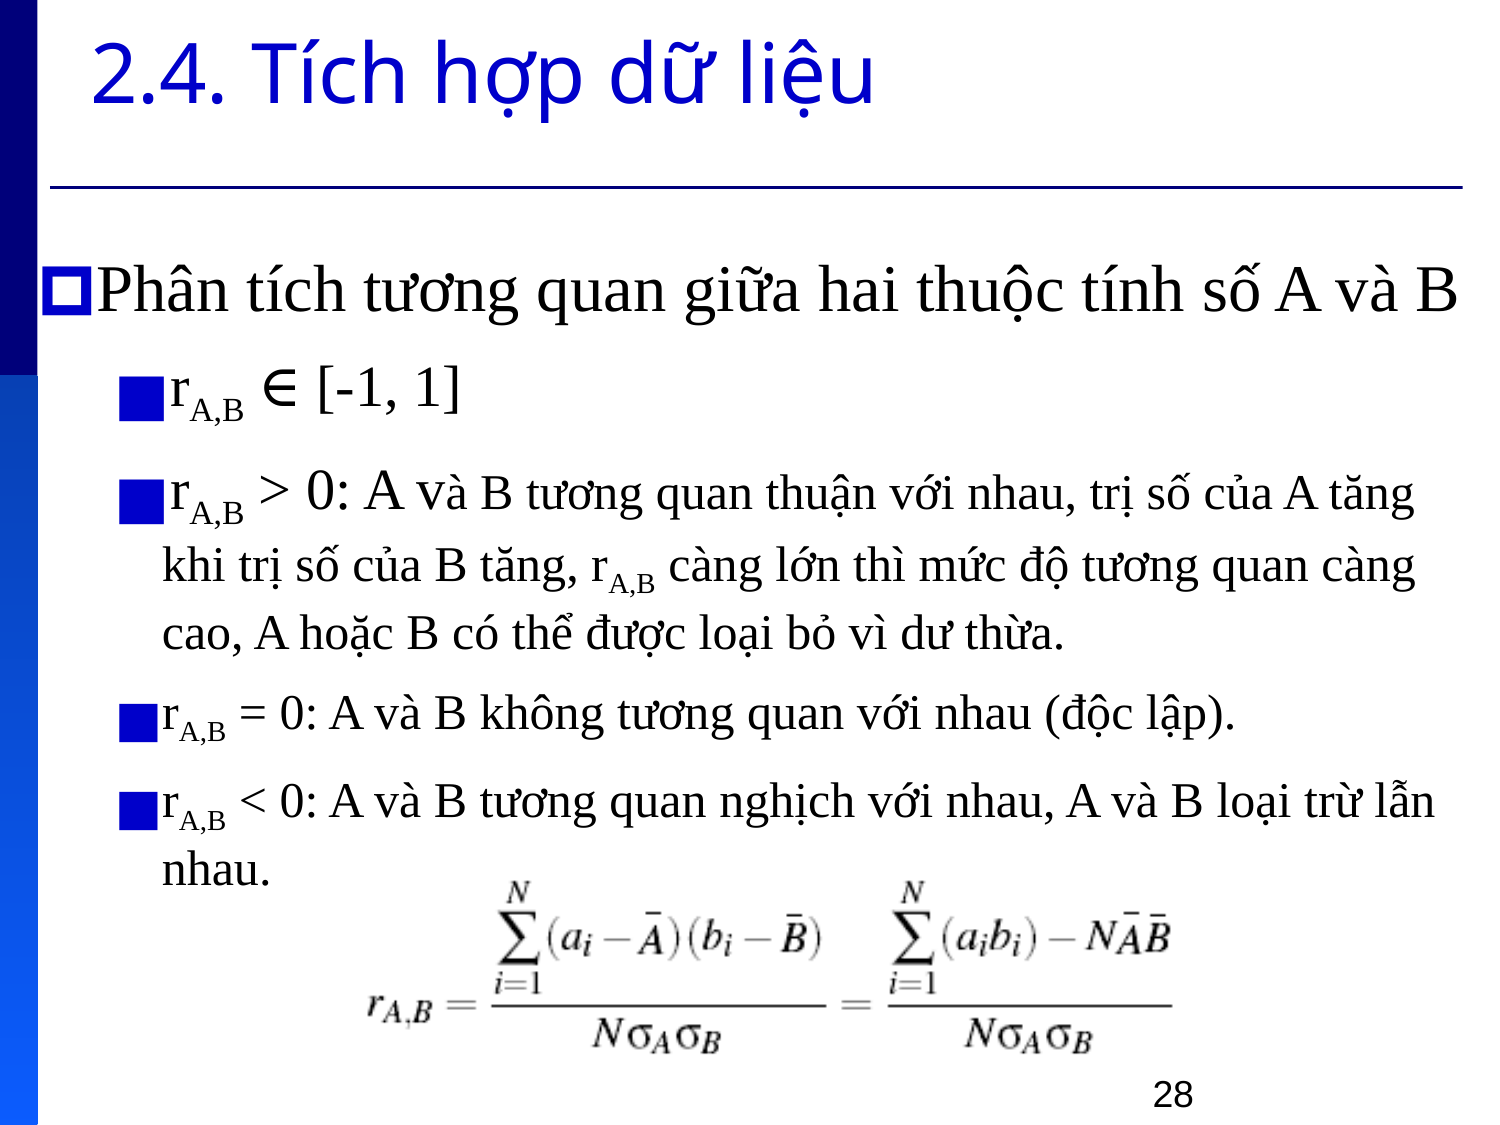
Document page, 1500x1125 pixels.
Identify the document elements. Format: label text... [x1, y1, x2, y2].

slide_number 28 [1137, 1088, 1488, 1113]
list Phân tích tương quan giữa hai thuộc tính số A và B rA,B ∈ [-1, 1] rA,B > 0: A và B tương quan thuận với nhau, trị số của A tăng khi trị số của B tăng, rA,B càng lớn thì mức độ tương quan càng cao, A hoặc B có thể được loại bỏ vì dư thừa. rA,B = 0: A và B không tương quan với nhau (độc lập). rA,B < 0: A và B tương quan nghịch với nhau, A và B loại trừ lẫn nhau. [24, 237, 1488, 1088]
title 2.4. Tích hợp dữ liệu [75, 12, 1475, 180]
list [362, 874, 1176, 1063]
